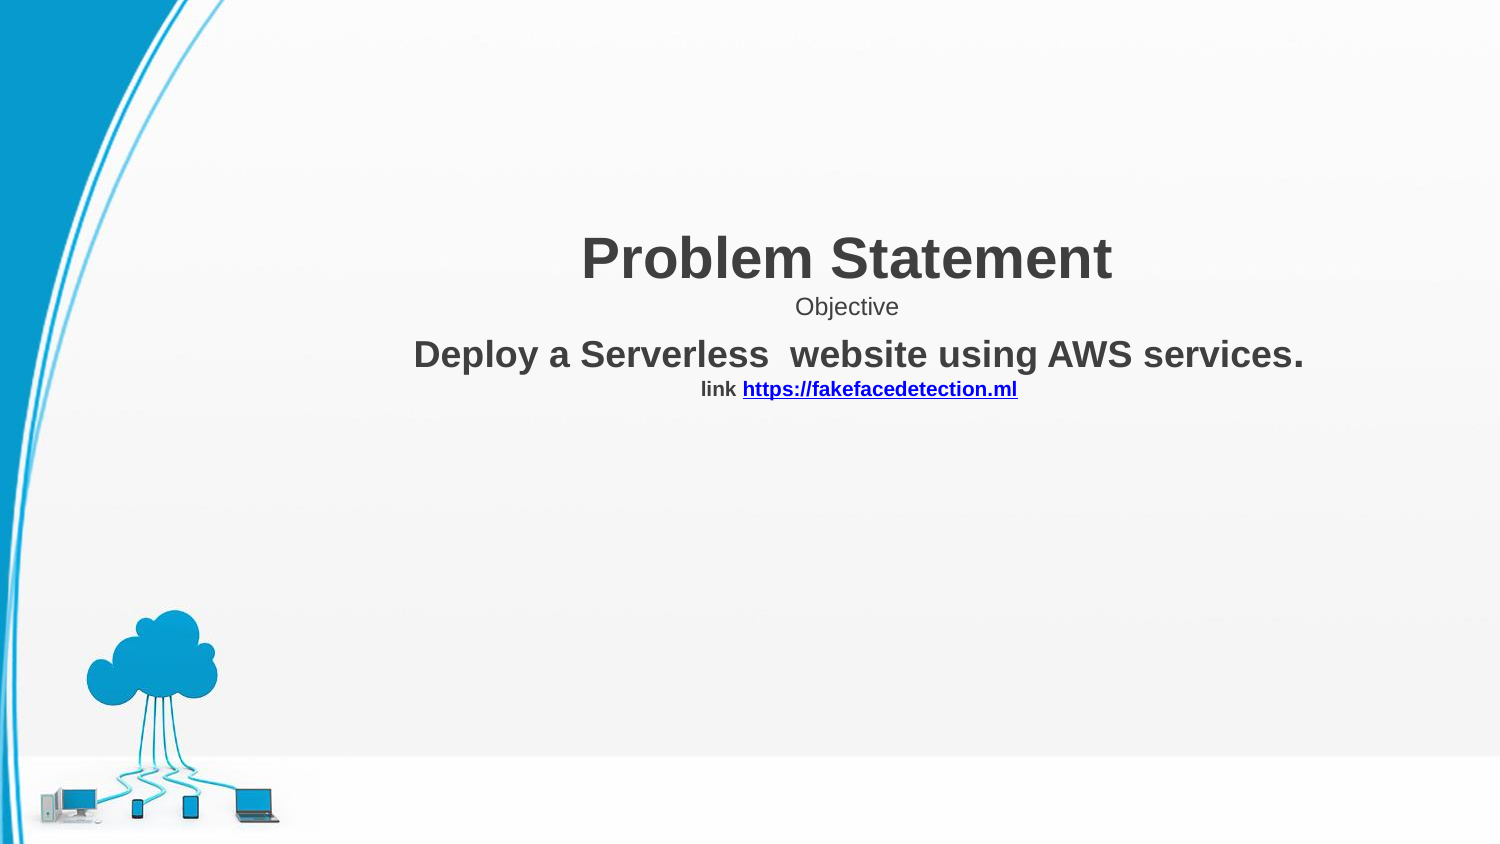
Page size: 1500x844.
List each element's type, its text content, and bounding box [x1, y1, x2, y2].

picture [0, 0, 1500, 844]
title Deploy a Serverless website using AWS services. link https://fakefacedetection.ml [242, 315, 1477, 461]
text_box Problem Statement Objective [230, 197, 1465, 343]
